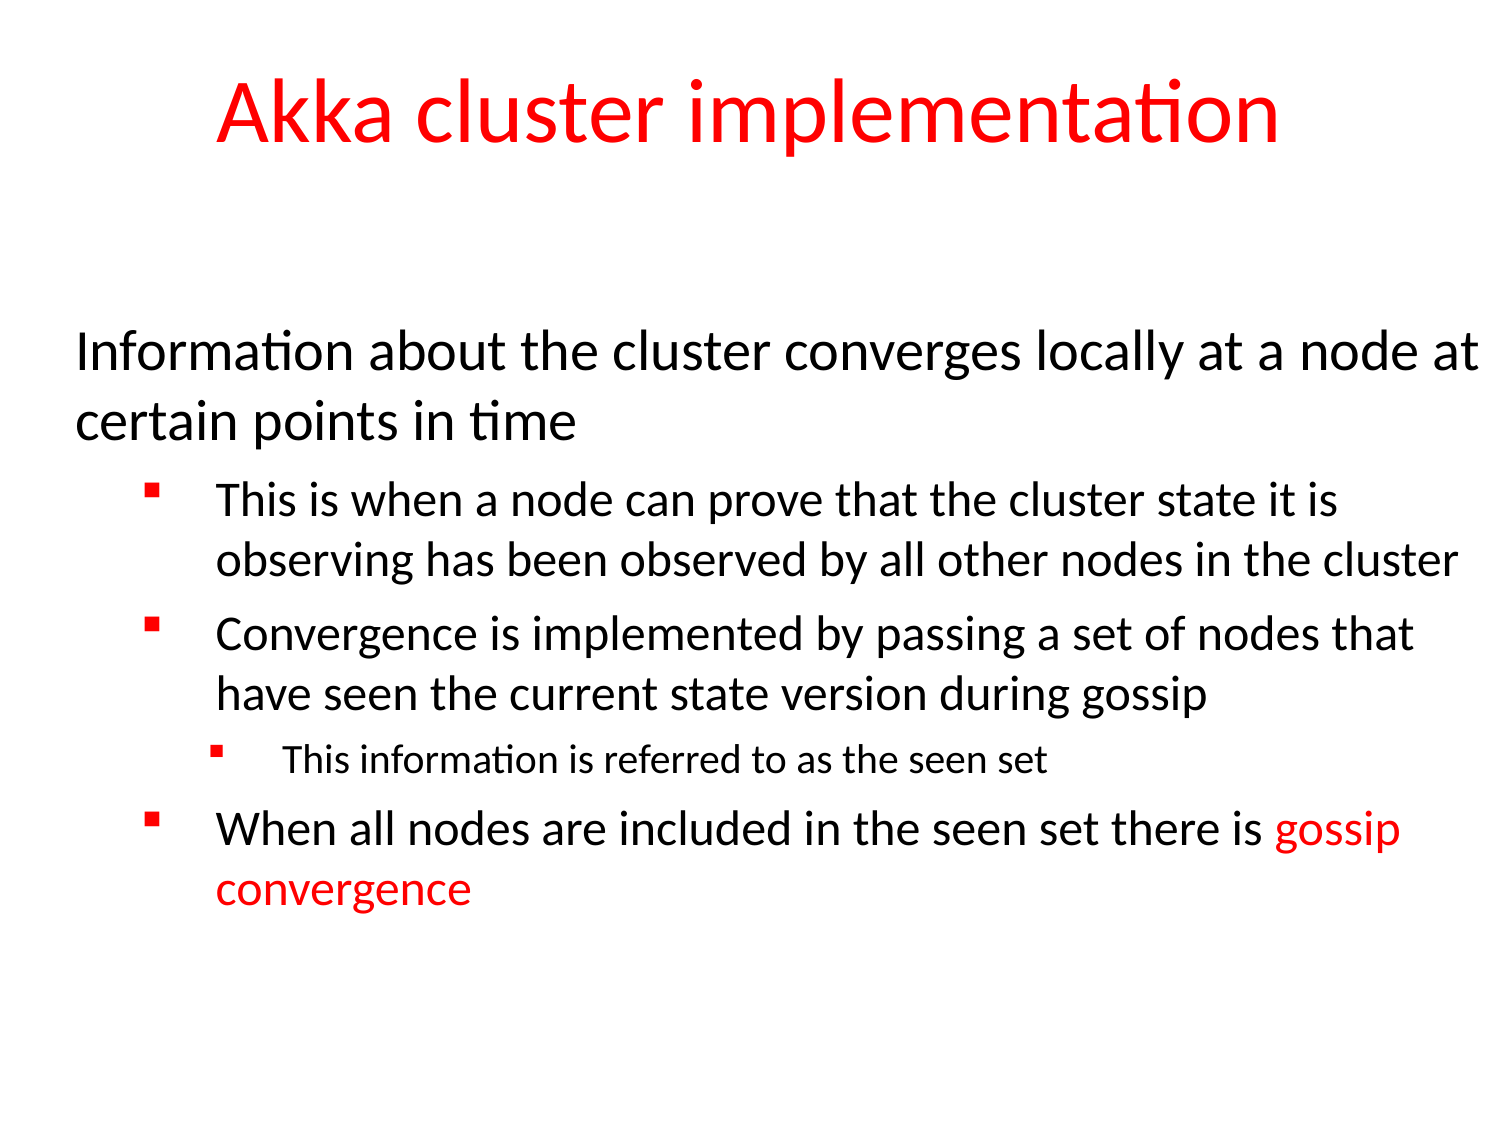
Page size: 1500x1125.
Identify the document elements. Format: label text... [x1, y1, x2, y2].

title Akka cluster implementation [0, 0, 1500, 213]
list Information about the cluster converges locally at a node at certain points in time This is when a node can prove that the cluster state it is observing has been observed by all other nodes in the cluster Convergence is implemented by passing a set of nodes that have seen the current state version during gossip This information is referred to as the seen set When all nodes are included in the seen set there is gossip convergence [0, 312, 1500, 1125]
